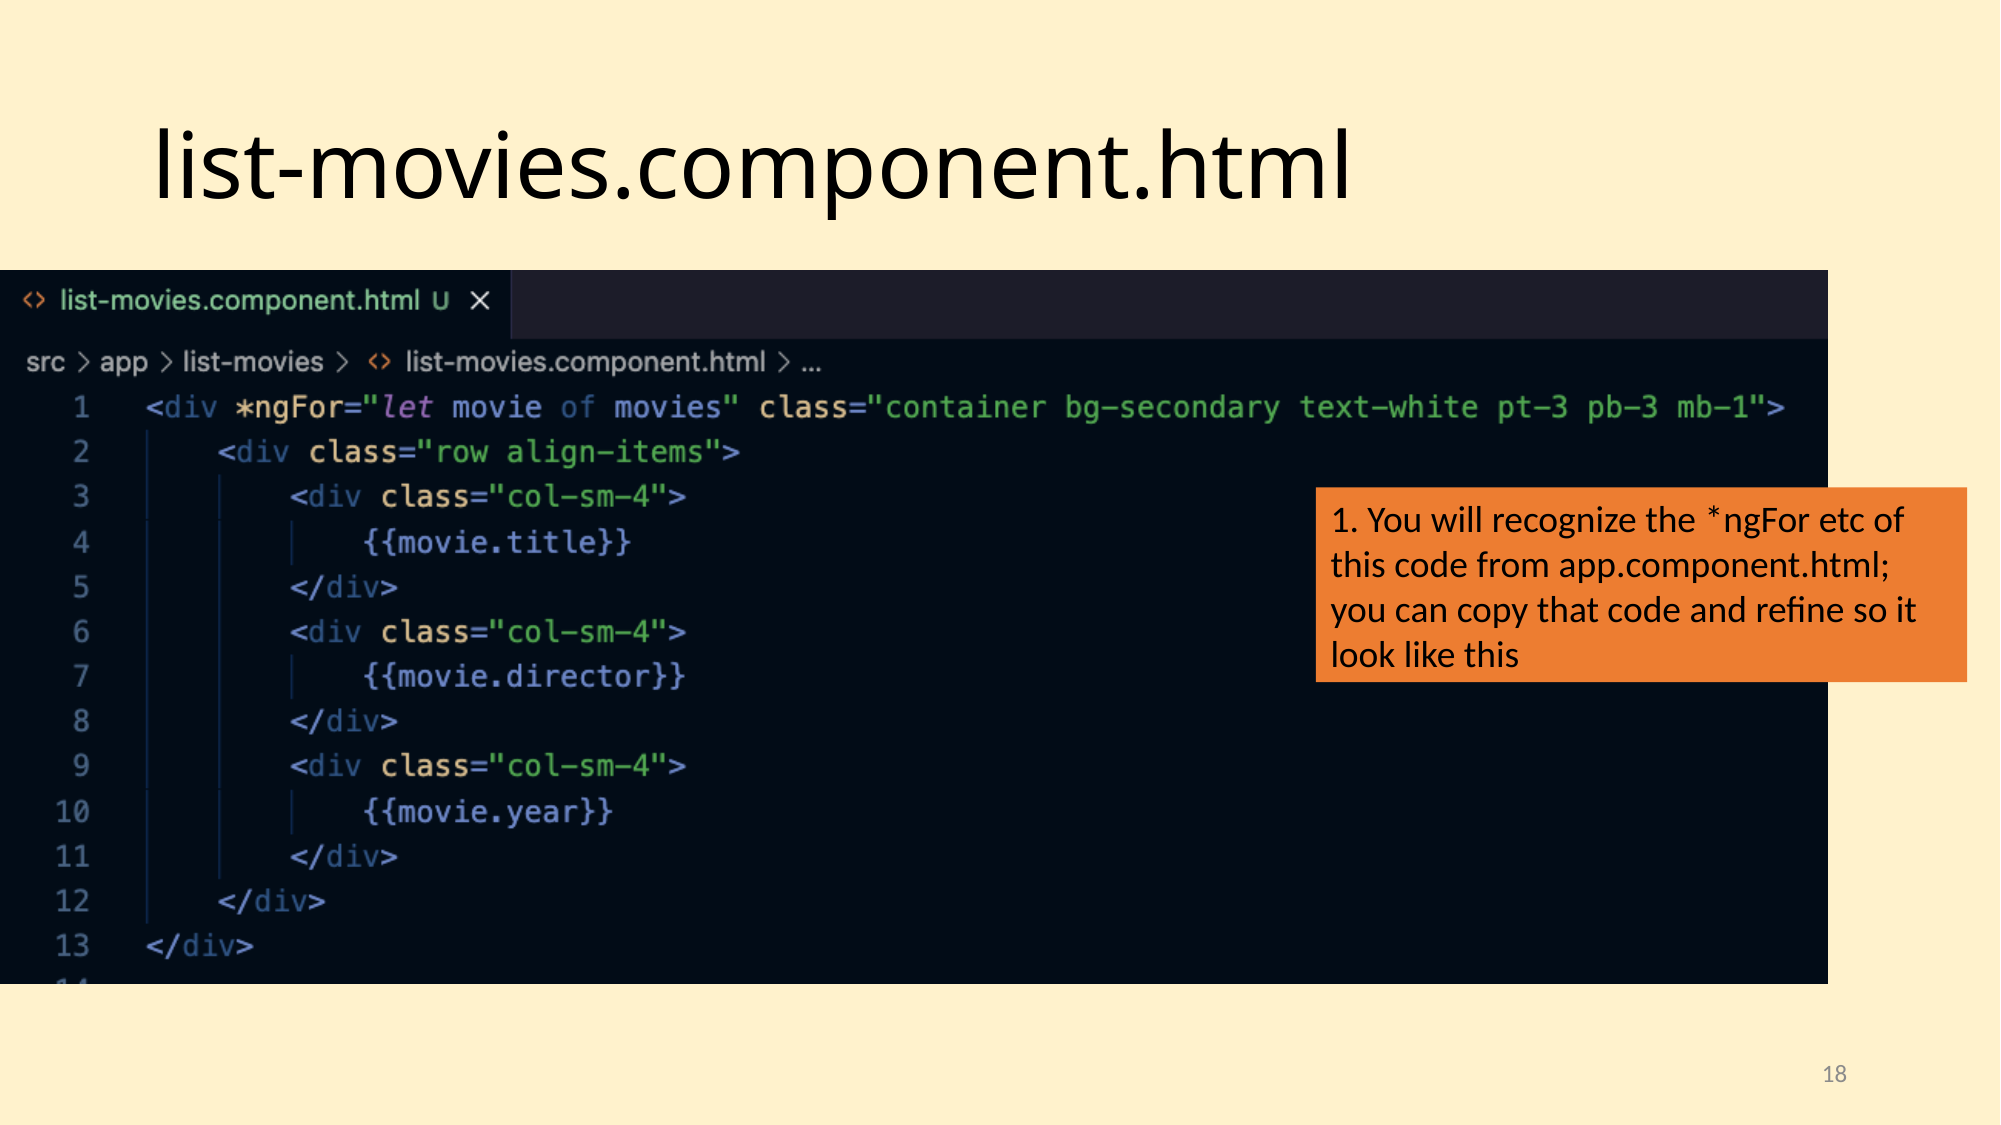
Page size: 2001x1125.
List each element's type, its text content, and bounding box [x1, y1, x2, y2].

picture [0, 270, 1828, 984]
slide_number 18 [1412, 1042, 1863, 1103]
title list-movies.component.html [137, 59, 1863, 278]
text_box 1. You will recognize the *ngFor etc of this code from app.component.html; you can copy that code and refine so it look like this [1828, 487, 1968, 683]
